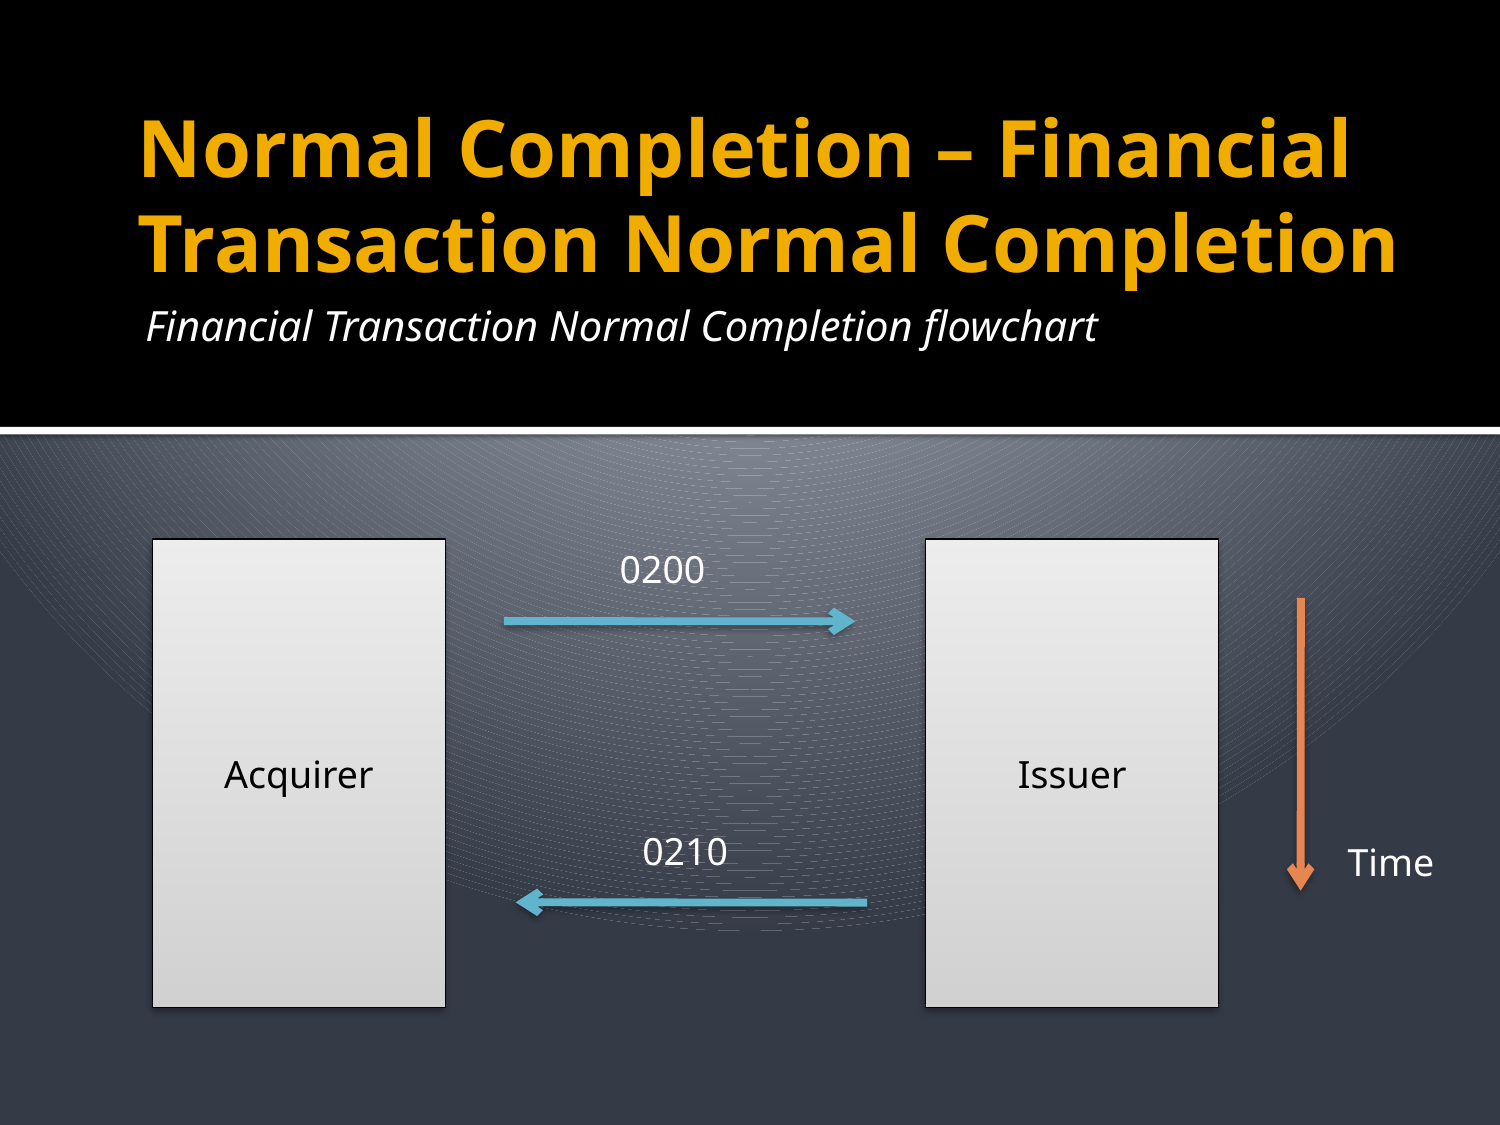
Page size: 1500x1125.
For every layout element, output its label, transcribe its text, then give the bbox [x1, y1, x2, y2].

text_box Issuer [925, 538, 1219, 1008]
text_box 0210 [627, 820, 743, 880]
text_box Time [1332, 831, 1450, 892]
list Financial Transaction Normal Completion flowchart [121, 299, 1438, 413]
text_box 0200 [604, 538, 721, 599]
text_box Acquirer [152, 538, 446, 1008]
title Normal Completion – Financial Transaction Normal Completion [123, 19, 1438, 288]
